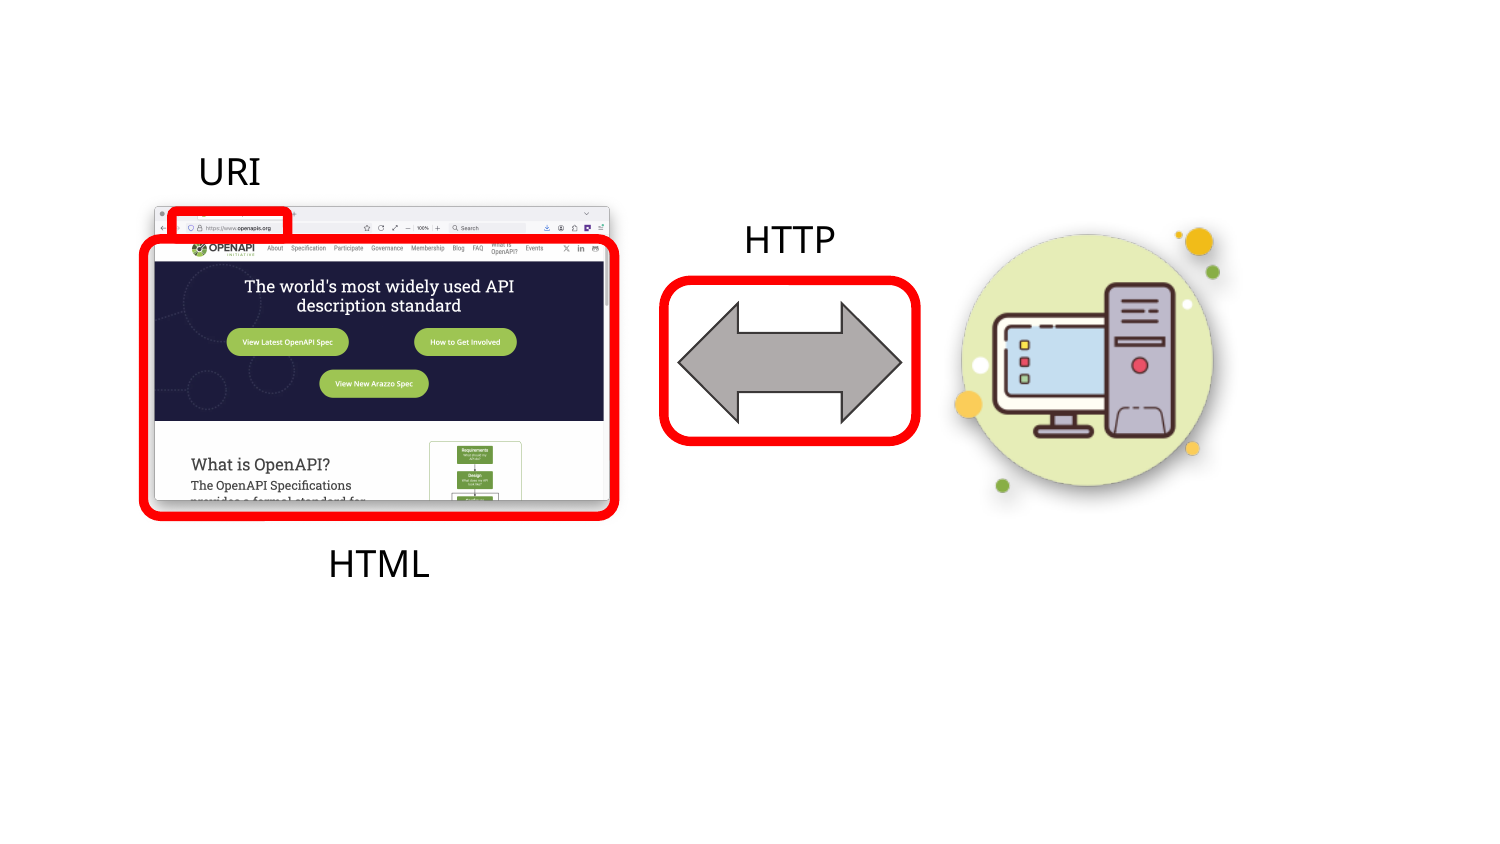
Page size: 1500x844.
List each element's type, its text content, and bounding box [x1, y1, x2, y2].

picture [918, 191, 1257, 530]
text_box URI [183, 140, 277, 192]
text_box HTTP [728, 208, 852, 268]
text_box HTML [313, 532, 446, 593]
picture [132, 191, 632, 530]
text_box [662, 279, 917, 443]
